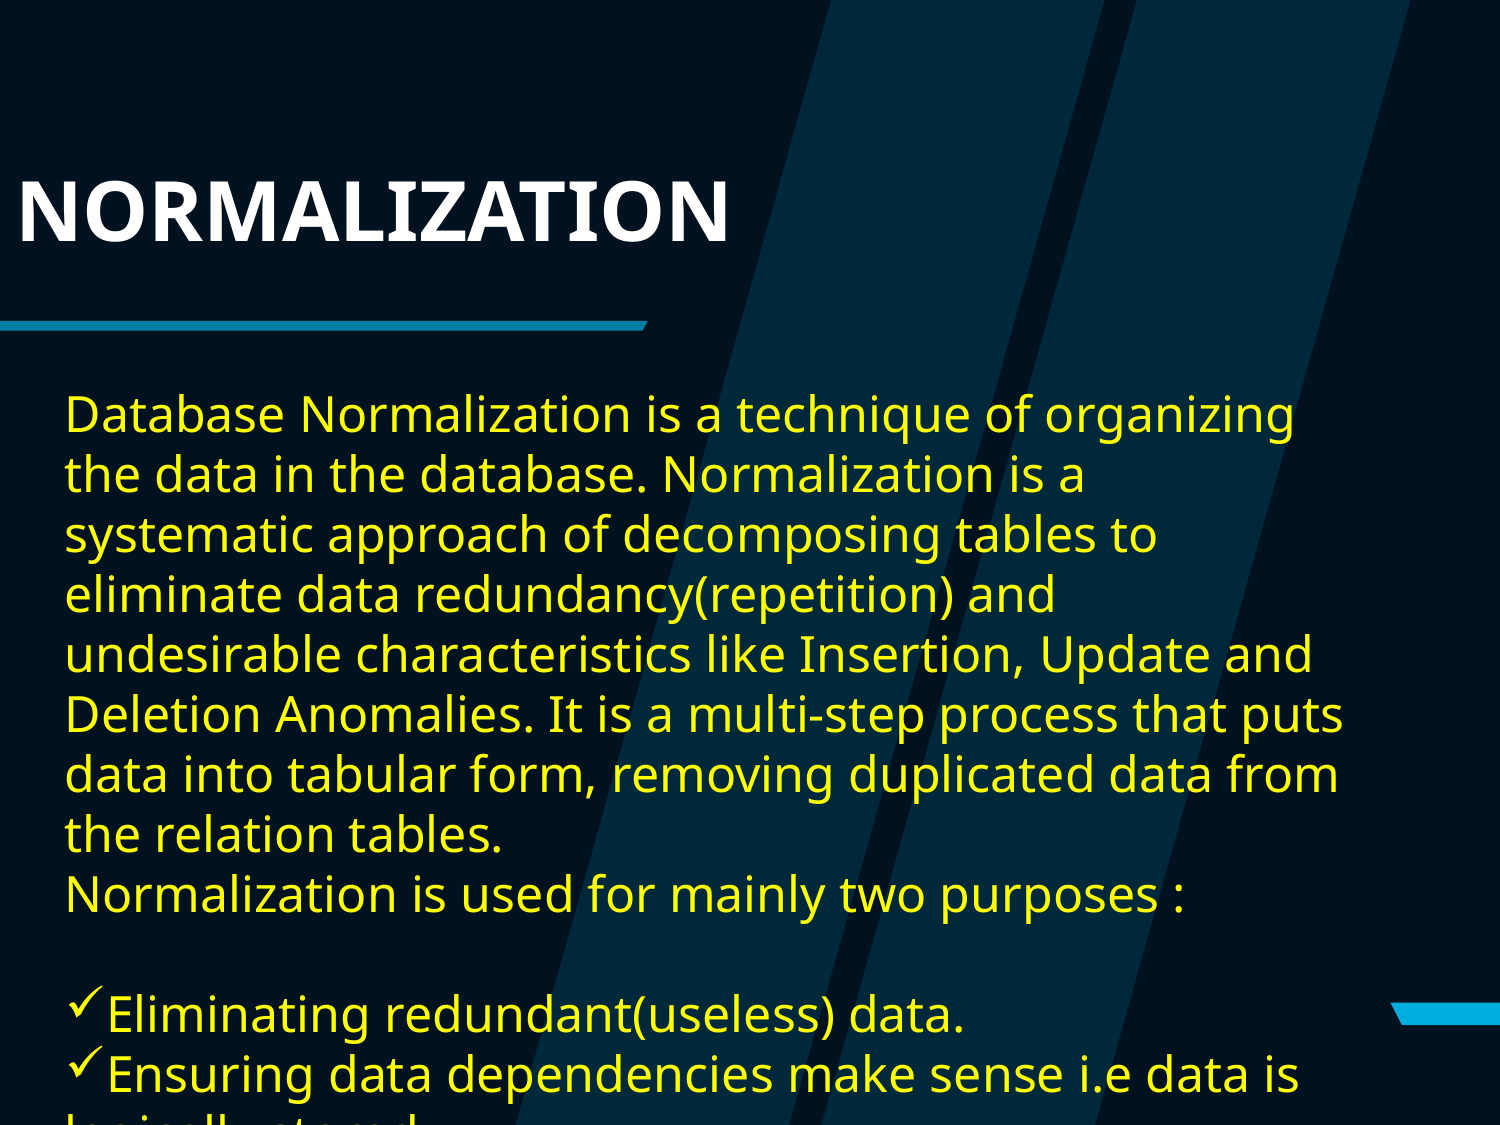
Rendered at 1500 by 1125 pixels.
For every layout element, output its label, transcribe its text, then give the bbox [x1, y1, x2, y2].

title NORMALIZATION [0, 149, 793, 279]
text_box Database Normalization is a technique of organizing the data in the database. Normalization is a systematic approach of decomposing tables to eliminate data redundancy(repetition) and undesirable characteristics like Insertion, Update and Deletion Anomalies. It is a multi-step process that puts data into tabular form, removing duplicated data from the relation tables. Normalization is used for mainly two purposes : Eliminating redundant(useless) data. Ensuring data dependencies make sense i.e data is logically stored. [50, 374, 1363, 1125]
